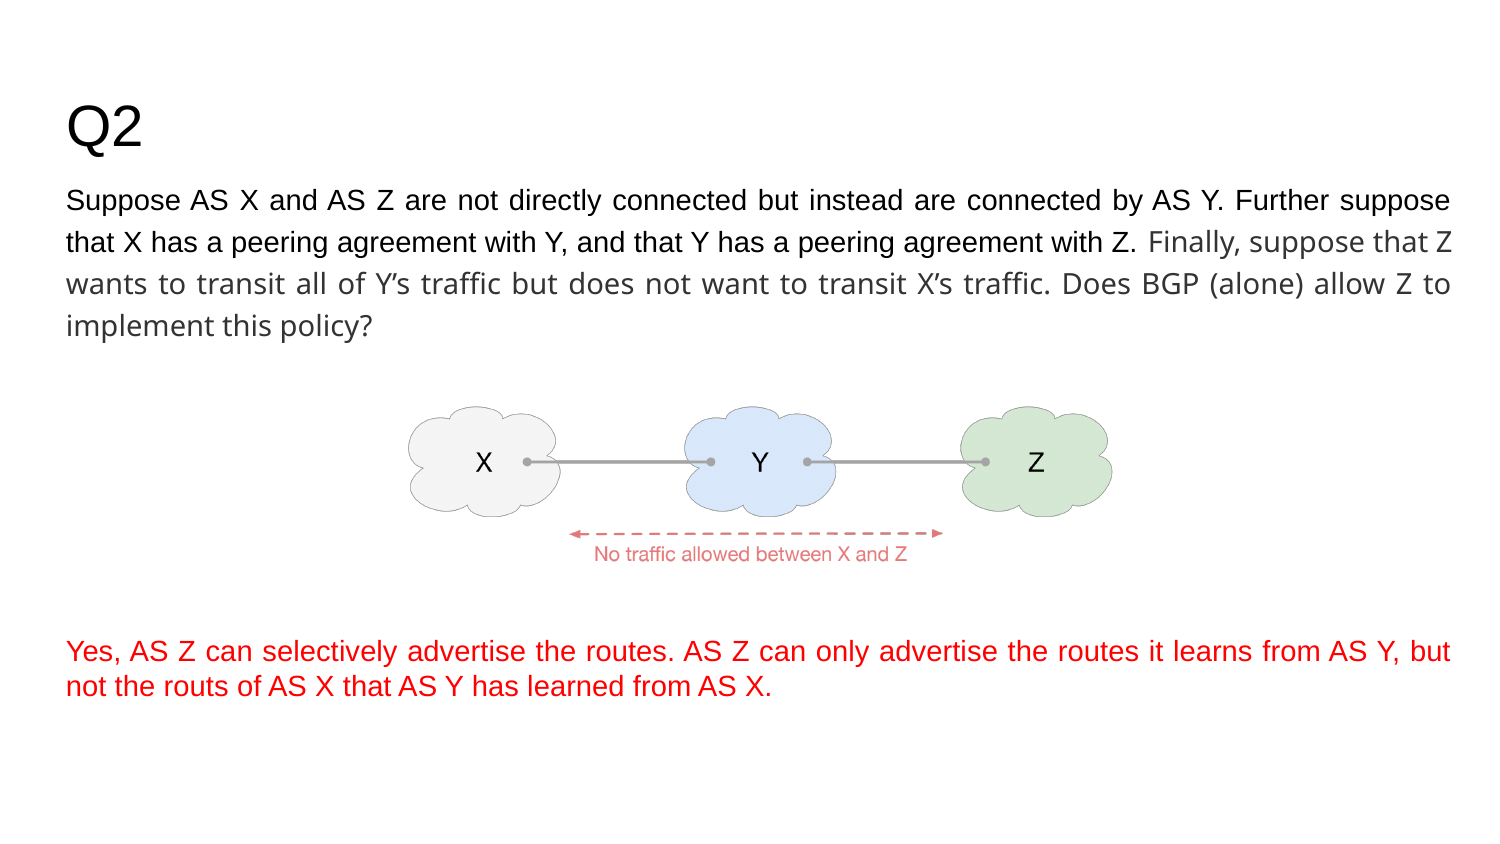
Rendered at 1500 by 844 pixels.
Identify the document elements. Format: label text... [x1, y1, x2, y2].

title Q2 [51, 72, 1449, 166]
text_box Yes, AS Z can selectively advertise the routes. AS Z can only advertise the routes it learns from AS Y, but not the routs of AS X that AS Y has learned from AS X. [51, 624, 1468, 710]
picture [401, 404, 1118, 568]
text_box Suppose AS X and AS Z are not directly connected but instead are connected by AS Y. Further suppose that X has a peering agreement with Y, and that Y has a peering agreement with Z. Finally, suppose that Z wants to transit all of Y’s traffic but does not want to transit X’s traffic. Does BGP (alone) allow Z to implement this policy? [51, 166, 1468, 350]
